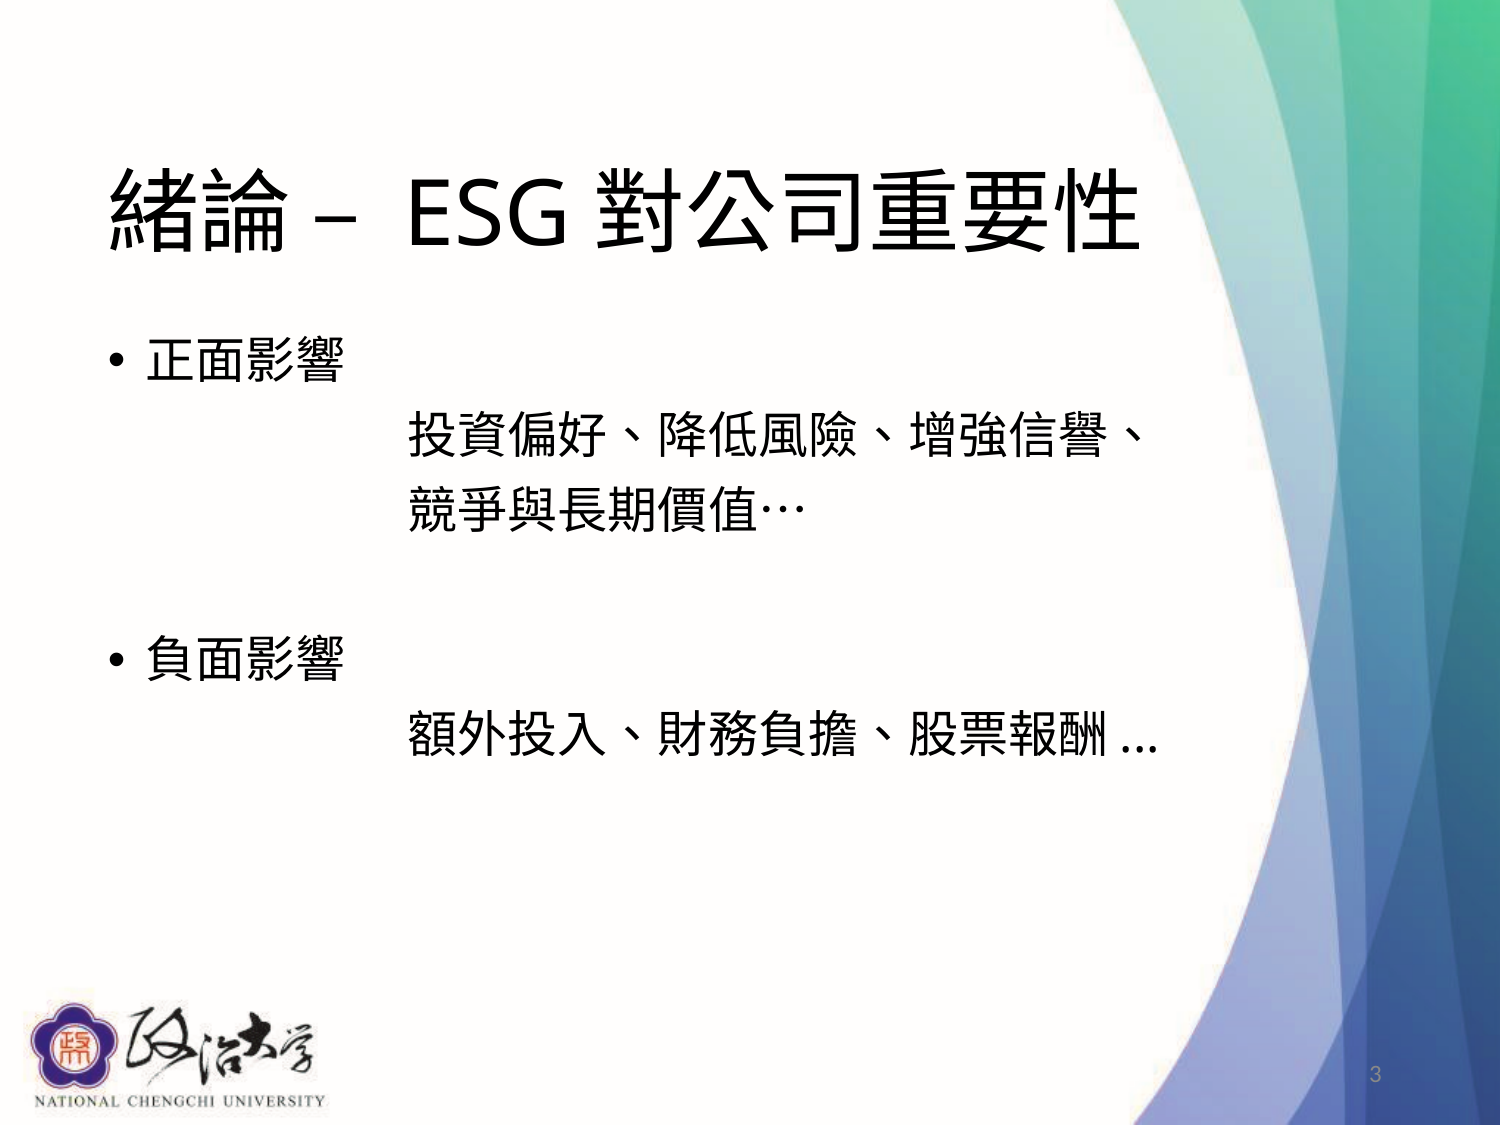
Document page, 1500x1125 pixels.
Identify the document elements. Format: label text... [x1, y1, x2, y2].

slide_number 3 [1059, 1042, 1397, 1103]
title 緒論 – ESG對公司重要性 [92, 121, 1228, 311]
list 正面影響 投資偏好、降低風險、增強信譽、 競爭與長期價值… 負面影響 額外投入、財務負擔、股票報酬... [92, 327, 1323, 993]
picture [0, 0, 1500, 1125]
